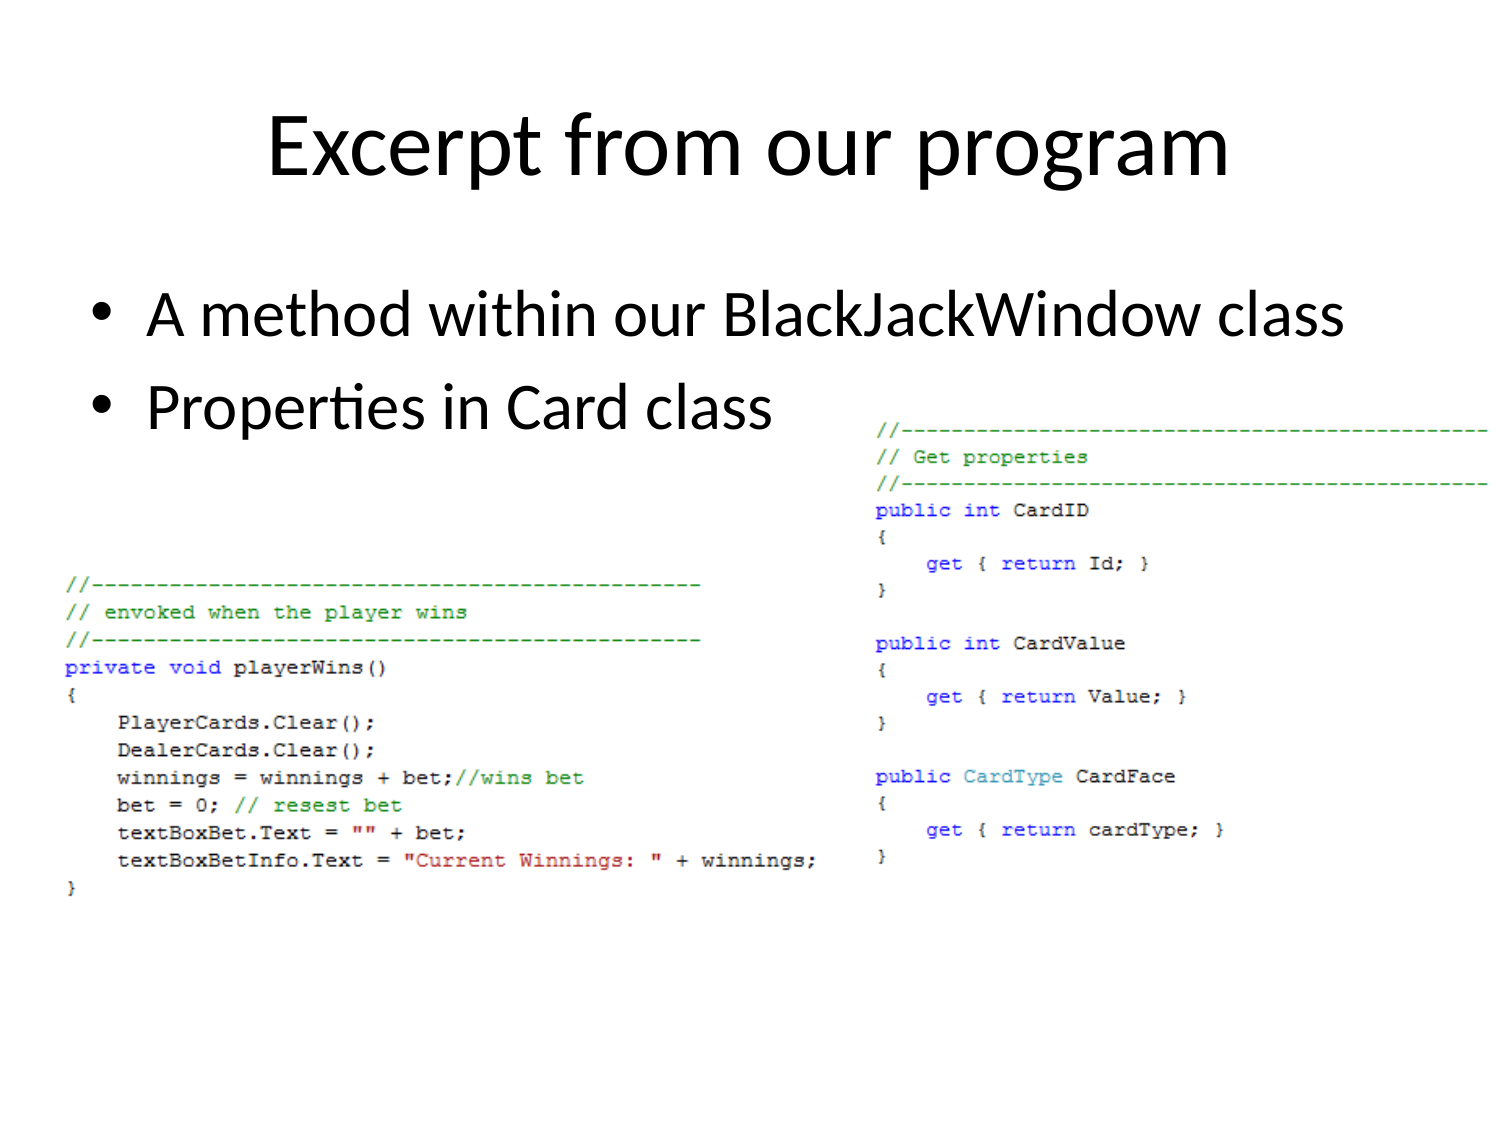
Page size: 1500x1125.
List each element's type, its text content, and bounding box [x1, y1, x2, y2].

picture [46, 562, 835, 915]
list A method within our BlackJackWindow class Properties in Card class [75, 262, 1425, 1005]
picture [862, 409, 1500, 886]
title Excerpt from our program [75, 45, 1425, 233]
